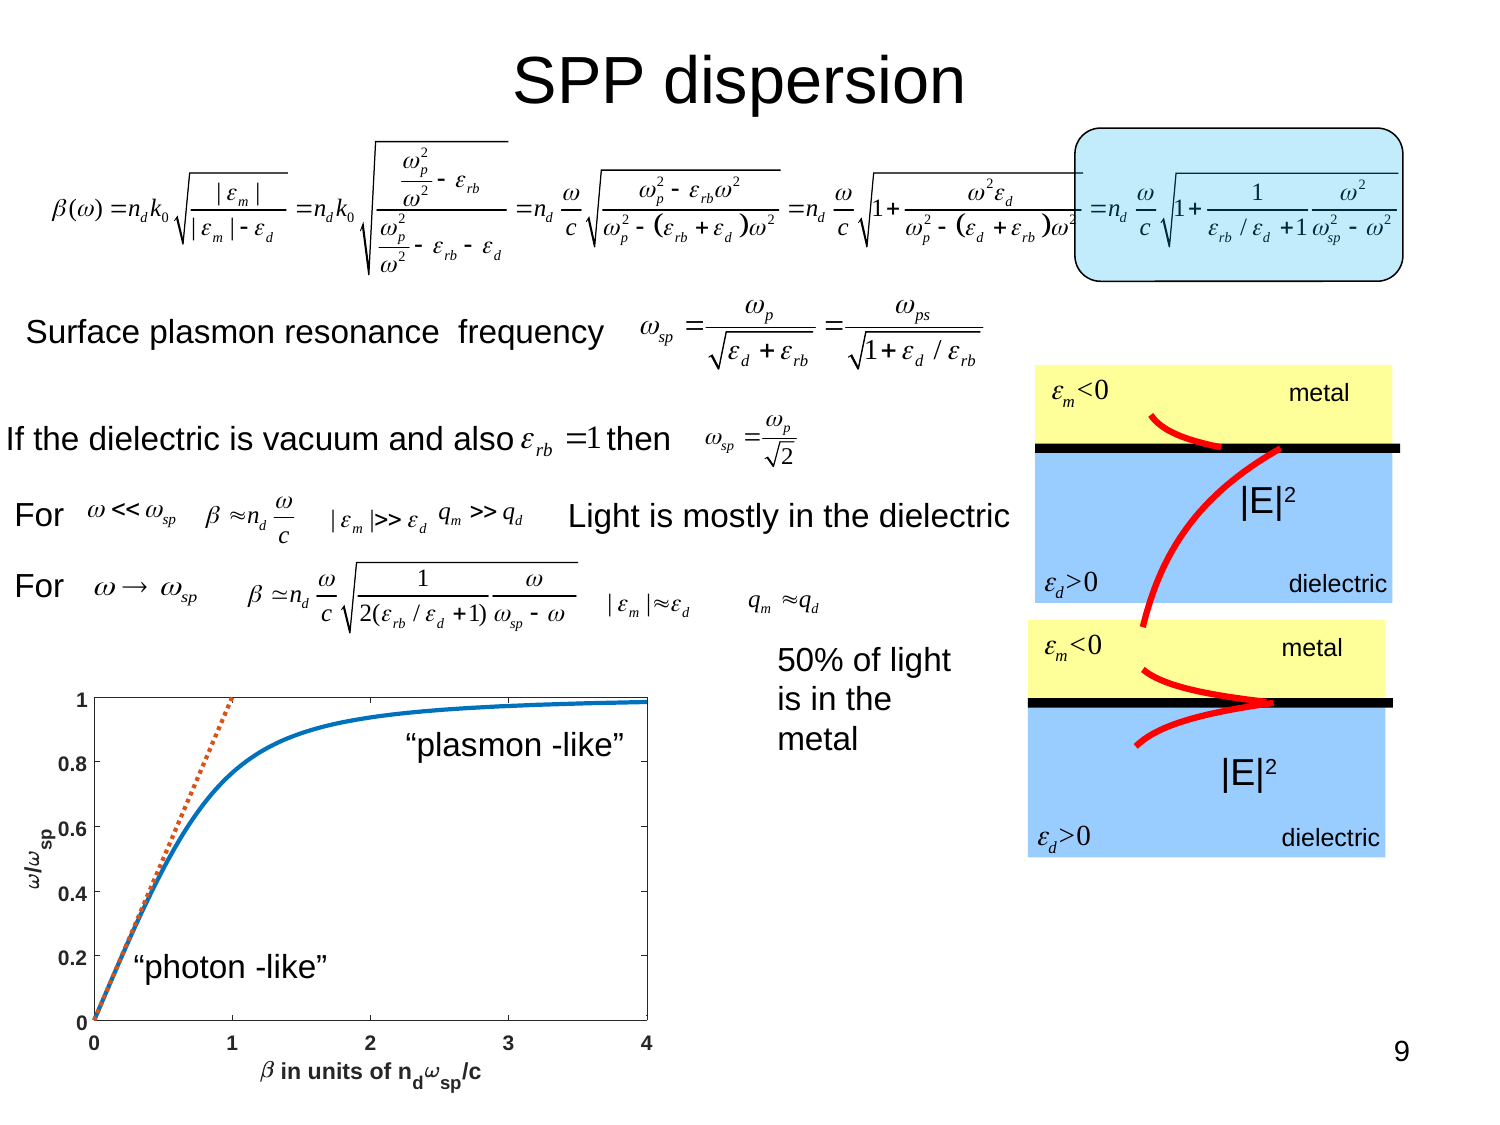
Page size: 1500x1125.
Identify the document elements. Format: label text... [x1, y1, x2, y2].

picture [1, 664, 715, 1093]
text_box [1142, 414, 1313, 628]
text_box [0, 556, 1397, 861]
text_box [7, 284, 989, 361]
text_box [1085, 128, 1393, 133]
title SPP dispersion [64, 0, 1415, 171]
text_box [1135, 669, 1294, 802]
slide_number 9 [1074, 1024, 1426, 1103]
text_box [0, 362, 1404, 606]
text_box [46, 134, 1404, 281]
